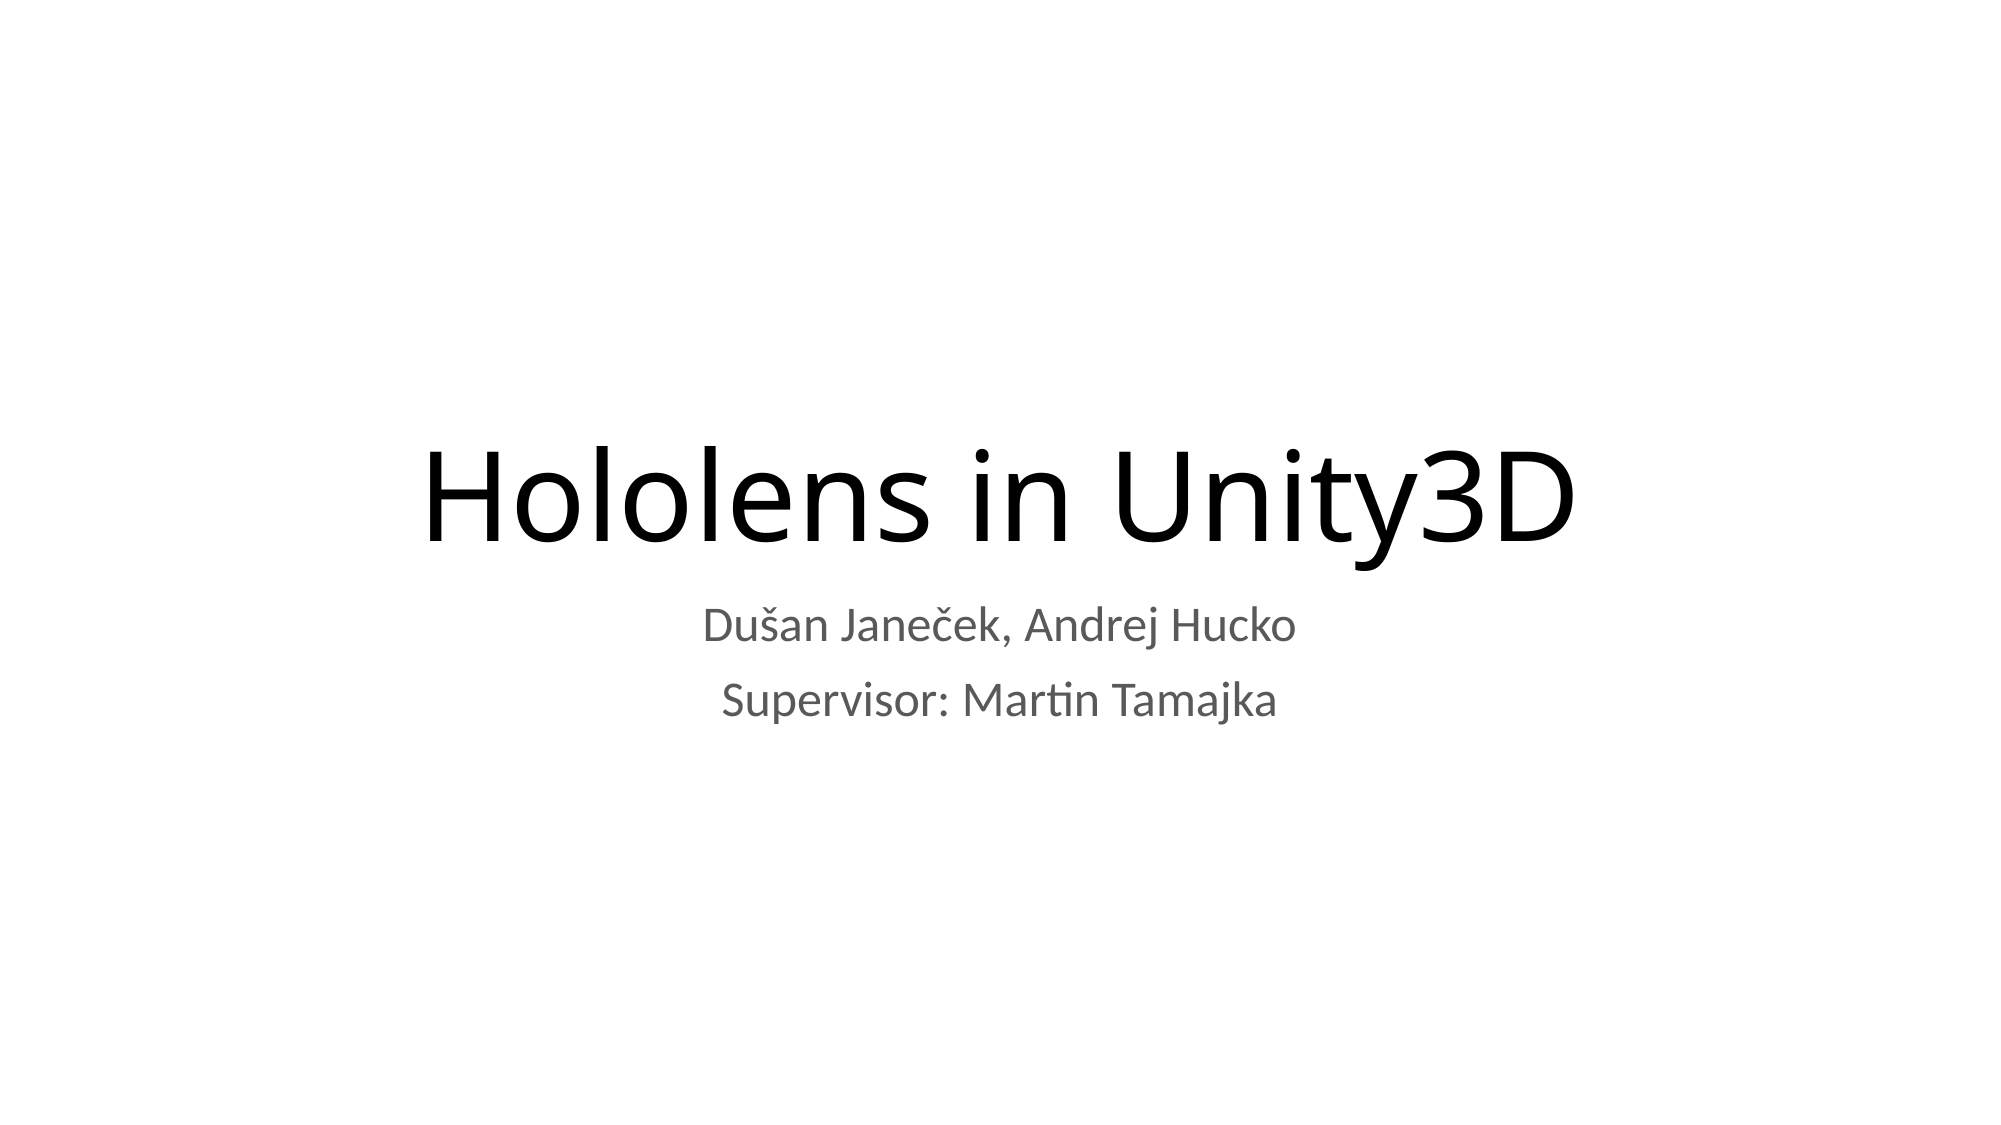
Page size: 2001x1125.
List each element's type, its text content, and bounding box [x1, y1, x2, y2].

subtitle Dušan Janeček, Andrej Hucko Supervisor: Martin Tamajka [249, 590, 1750, 863]
title Hololens in Unity3D [249, 184, 1750, 576]
